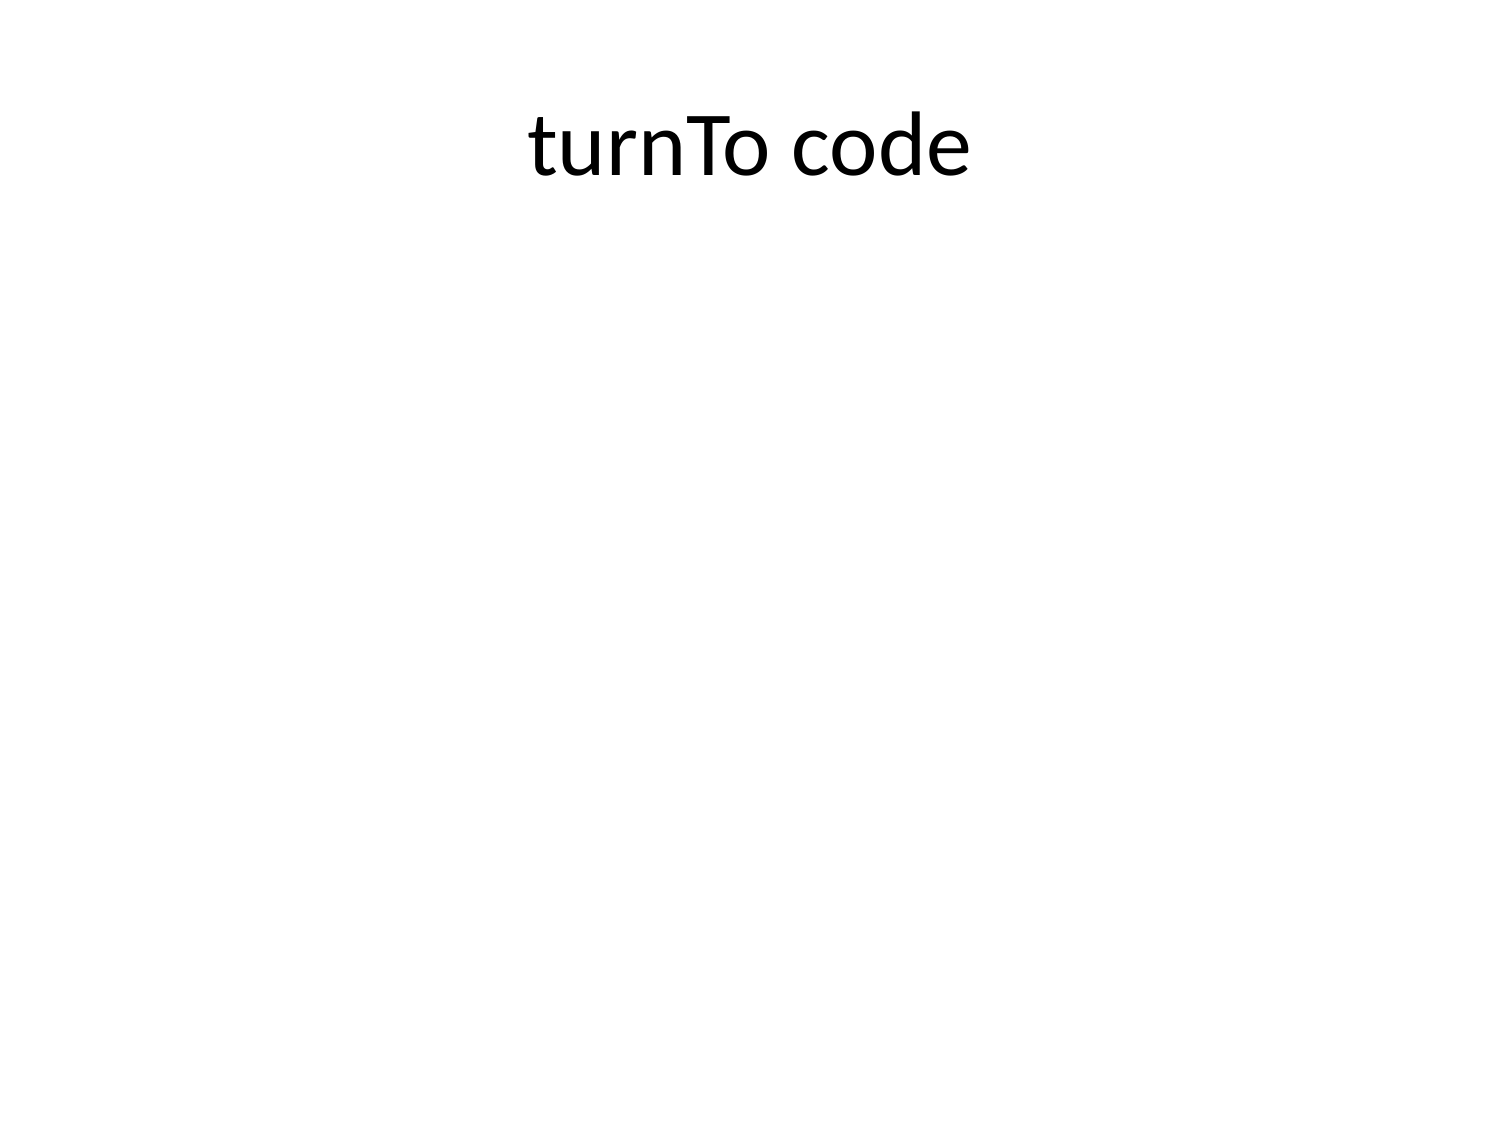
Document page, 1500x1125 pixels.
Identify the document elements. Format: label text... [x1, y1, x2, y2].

title turnTo code [75, 45, 1425, 233]
